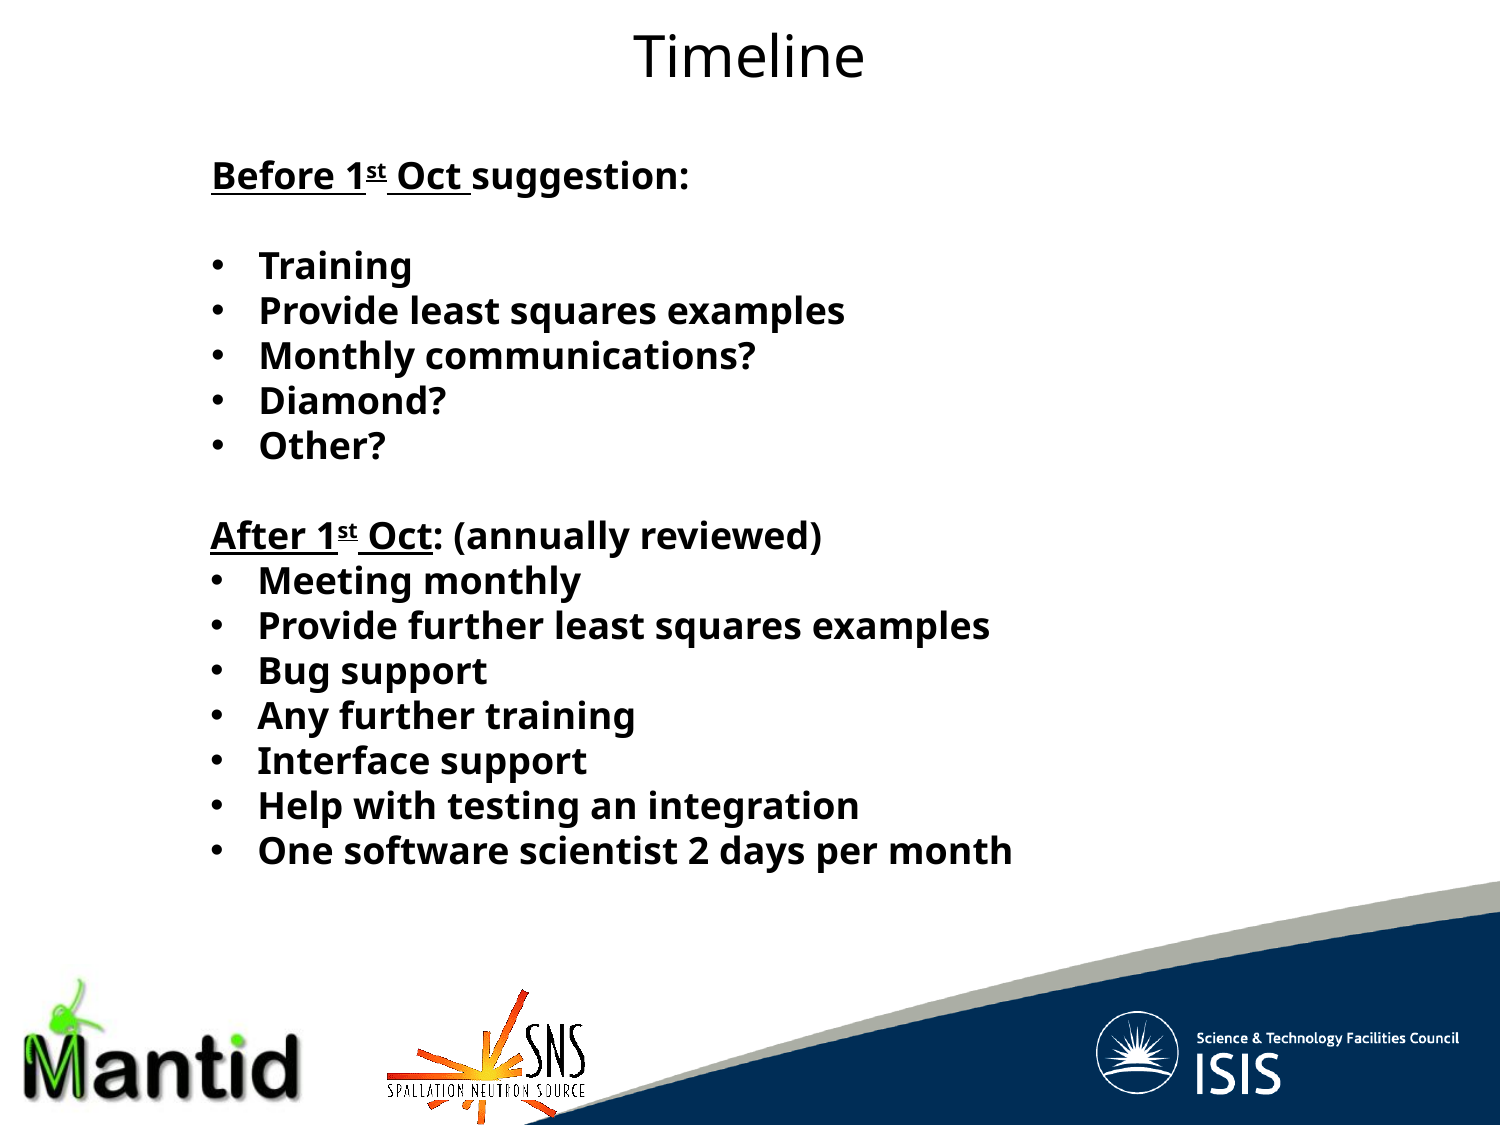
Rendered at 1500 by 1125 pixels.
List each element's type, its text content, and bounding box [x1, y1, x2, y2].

text_box Before 1st Oct suggestion: Training Provide least squares examples Monthly communications? Diamond? Other? [196, 200, 862, 475]
text_box After 1st Oct: (annually reviewed) Meeting monthly Provide further least squares examples Bug support Any further training Interface support Help with testing an integration One software scientist 2 days per month [195, 504, 1030, 925]
picture [0, 879, 1500, 1125]
text_box Timeline [74, 11, 1425, 200]
